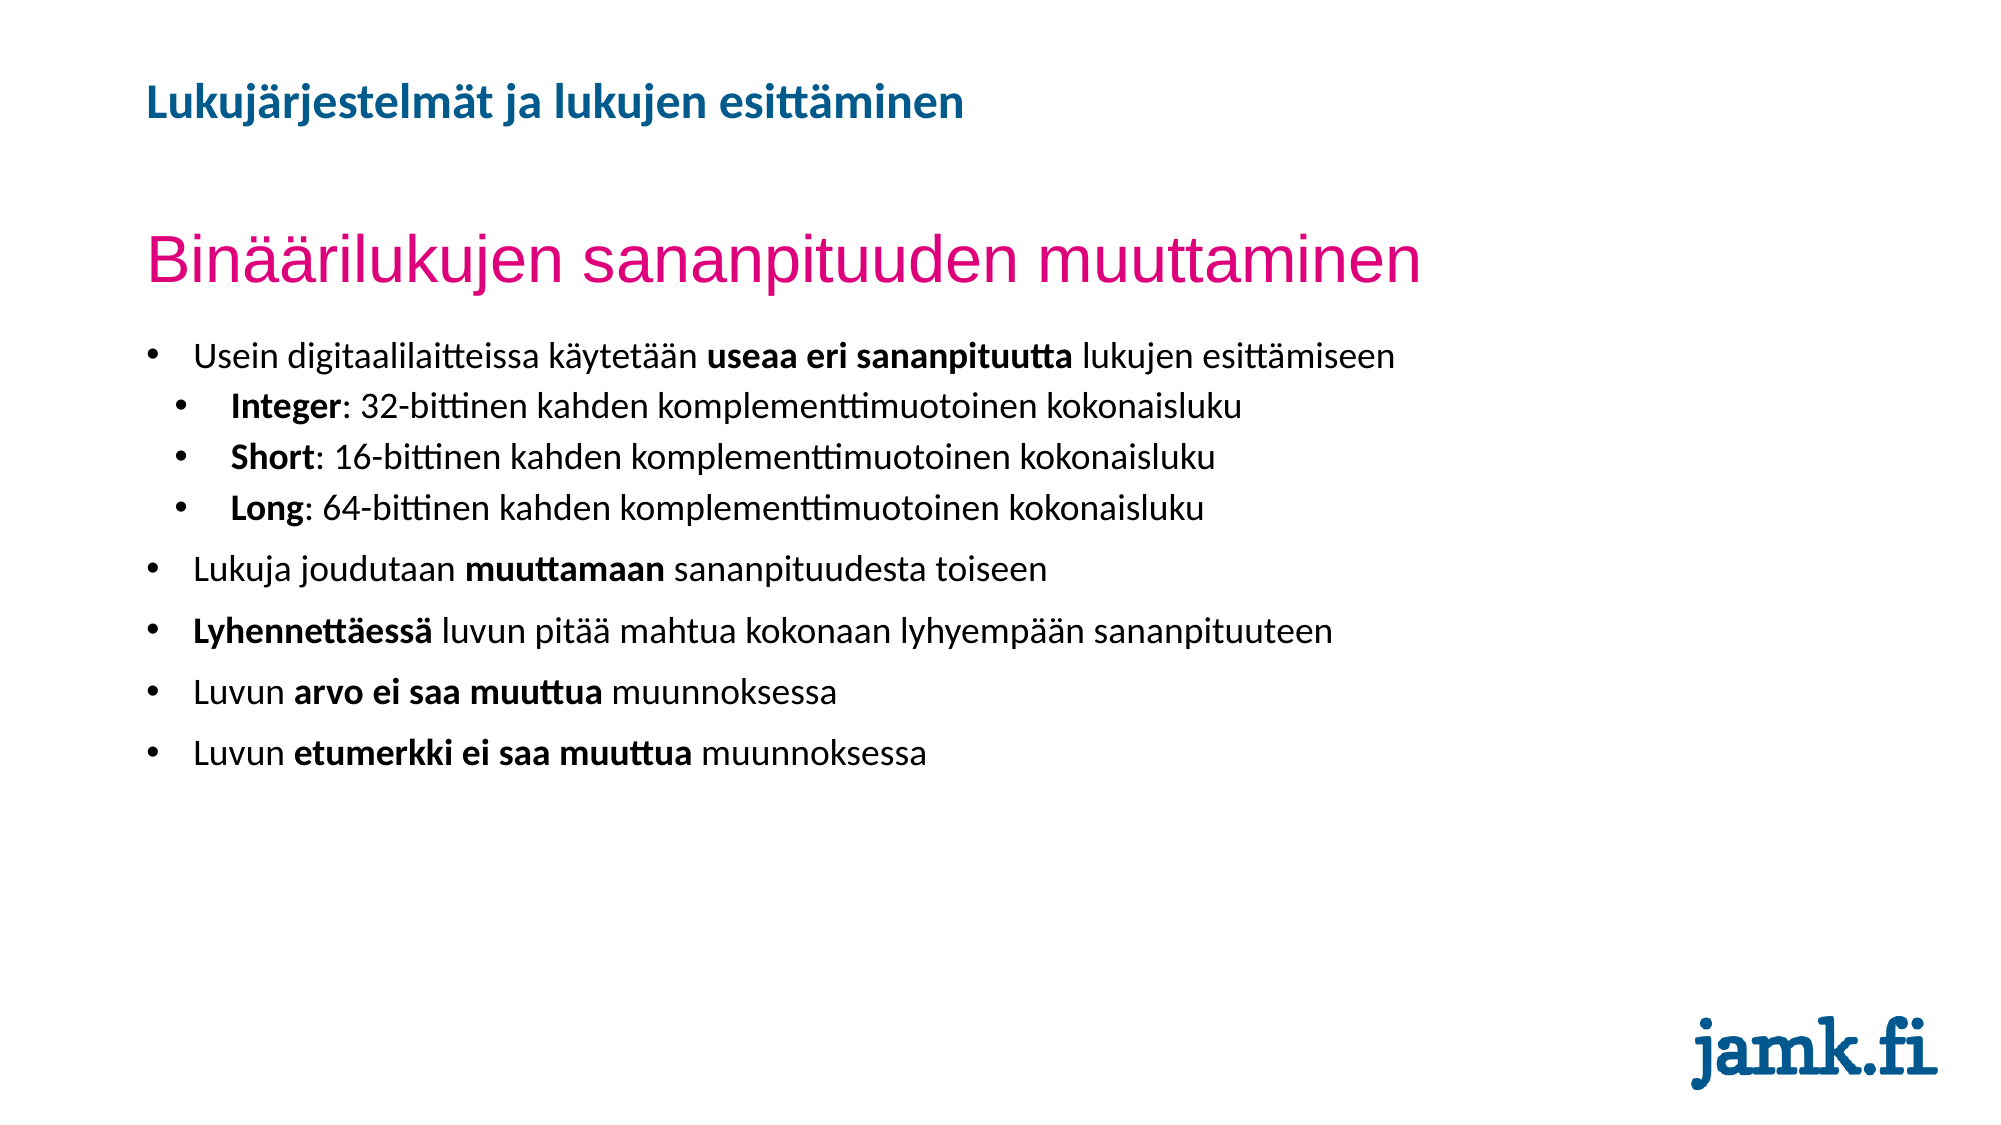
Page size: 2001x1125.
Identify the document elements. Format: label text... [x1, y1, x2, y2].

list Usein digitaalilaitteissa käytetään useaa eri sananpituutta lukujen esittämiseen Integer: 32-bittinen kahden komplementtimuotoinen kokonaisluku Short: 16-bittinen kahden komplementtimuotoinen kokonaisluku Long: 64-bittinen kahden komplementtimuotoinen kokonaisluku Lukuja joudutaan muuttamaan sananpituudesta toiseen Lyhennettäessä luvun pitää mahtua kokonaan lyhyempään sananpituuteen Luvun arvo ei saa muuttua muunnoksessa Luvun etumerkki ei saa muuttua muunnoksessa [131, 328, 1886, 965]
title Lukujärjestelmät ja lukujen esittäminen [131, 68, 1886, 199]
subtitle Binäärilukujen sananpituuden muuttaminen [131, 208, 1886, 315]
picture [1674, 1011, 1957, 1094]
